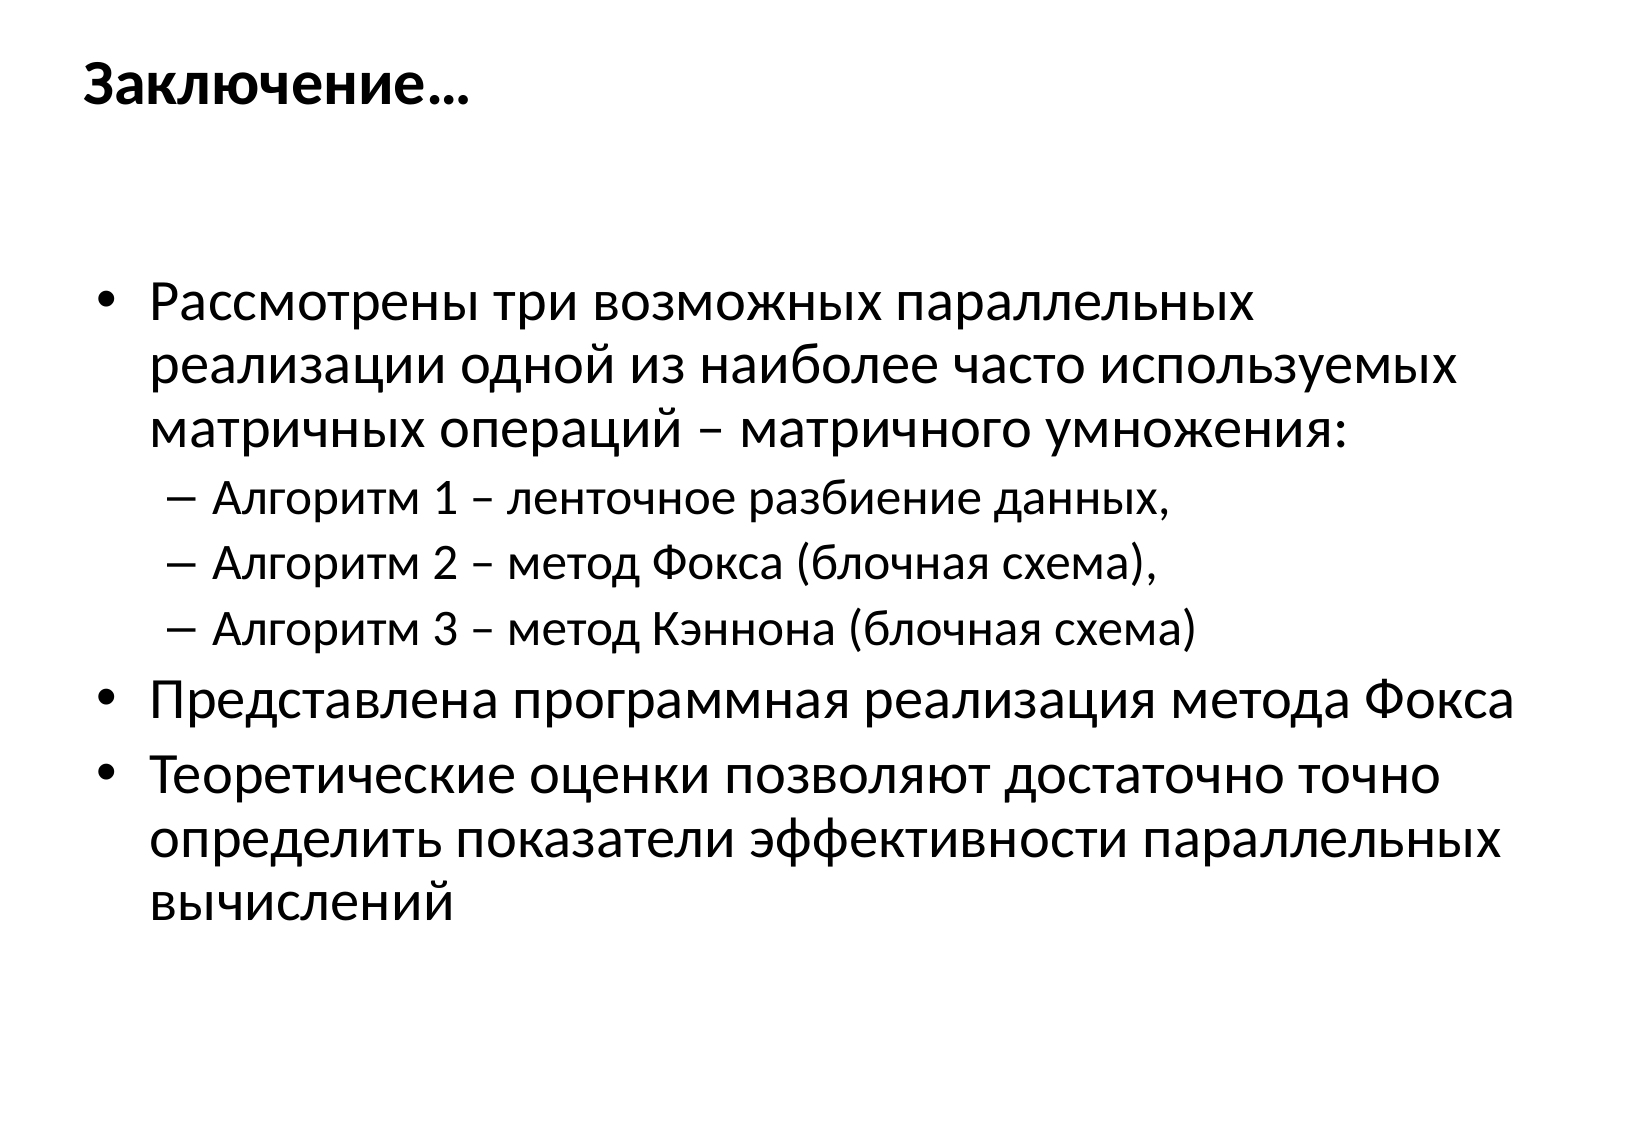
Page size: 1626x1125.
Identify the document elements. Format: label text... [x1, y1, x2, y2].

title Заключение… [67, 33, 1559, 126]
list Рассмотрены три возможных параллельных реализации одной из наиболее часто используемых матричных операций – матричного умножения: Алгоритм 1 – ленточное разбиение данных, Алгоритм 2 – метод Фокса (блочная схема), Алгоритм 3 – метод Кэннона (блочная схема) Представлена программная реализация метода Фокса Теоретические оценки позволяют достаточно точно определить показатели эффективности параллельных вычислений [80, 262, 1544, 1006]
